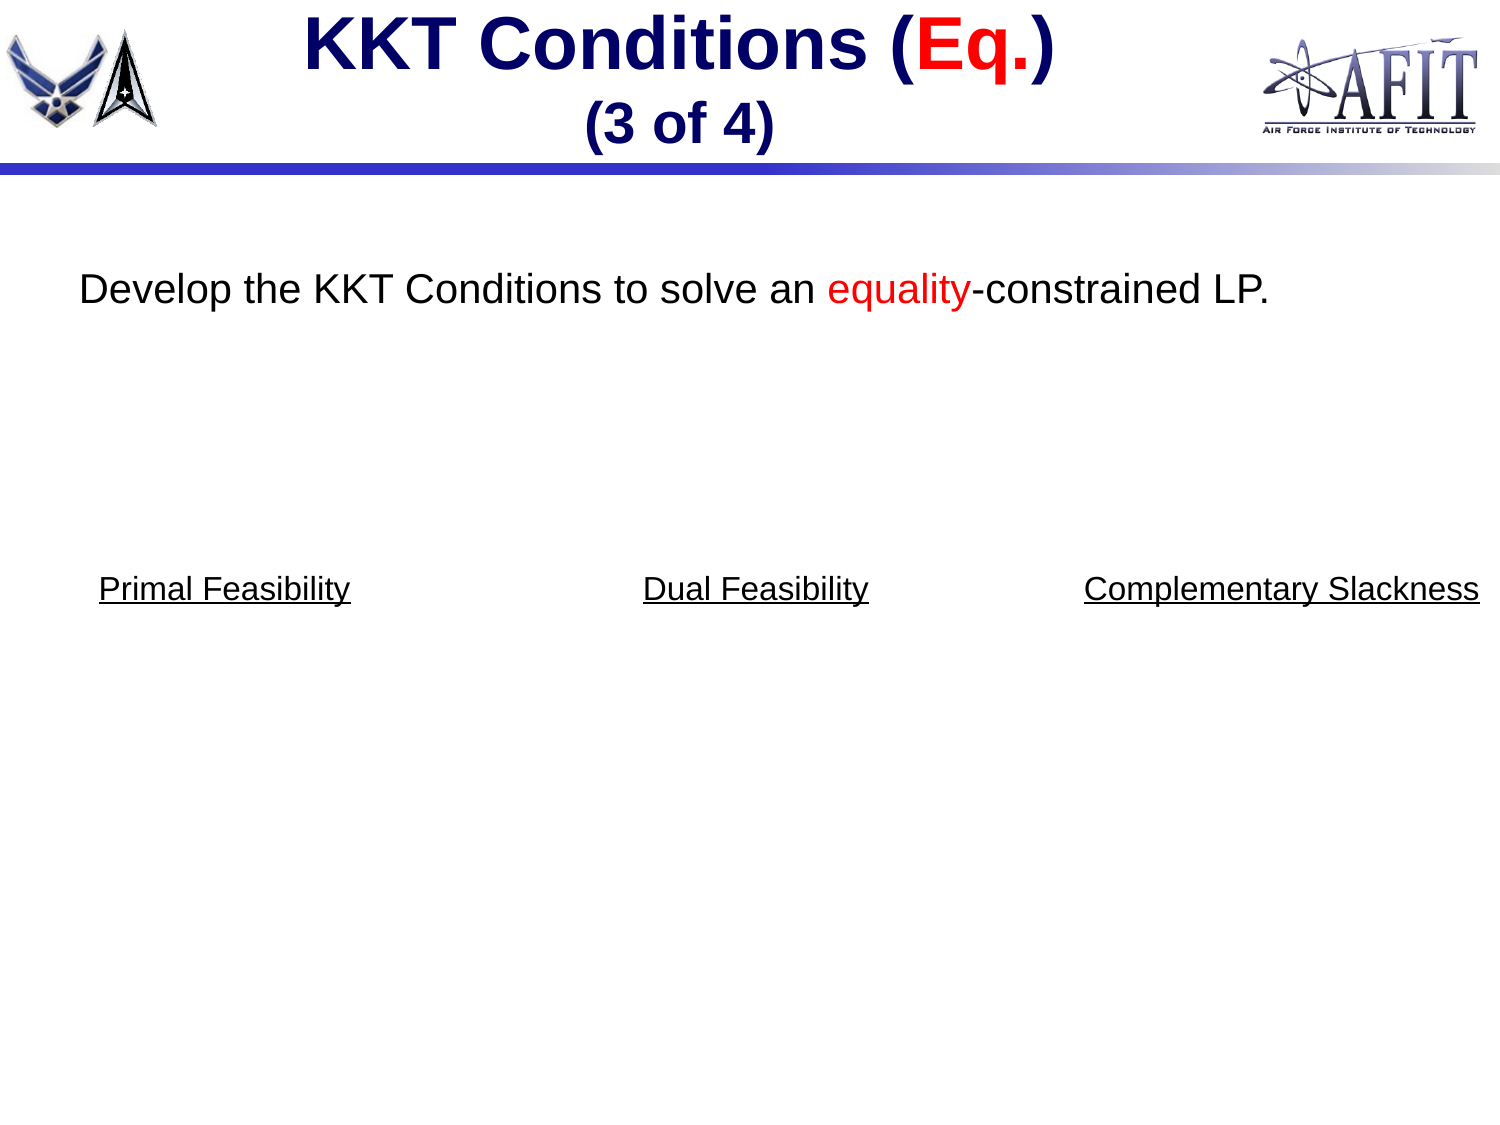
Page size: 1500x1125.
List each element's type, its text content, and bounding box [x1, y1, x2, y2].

title KKT Conditions (Eq.) (3 of 4) [128, 0, 1233, 169]
picture [6, 29, 128, 128]
